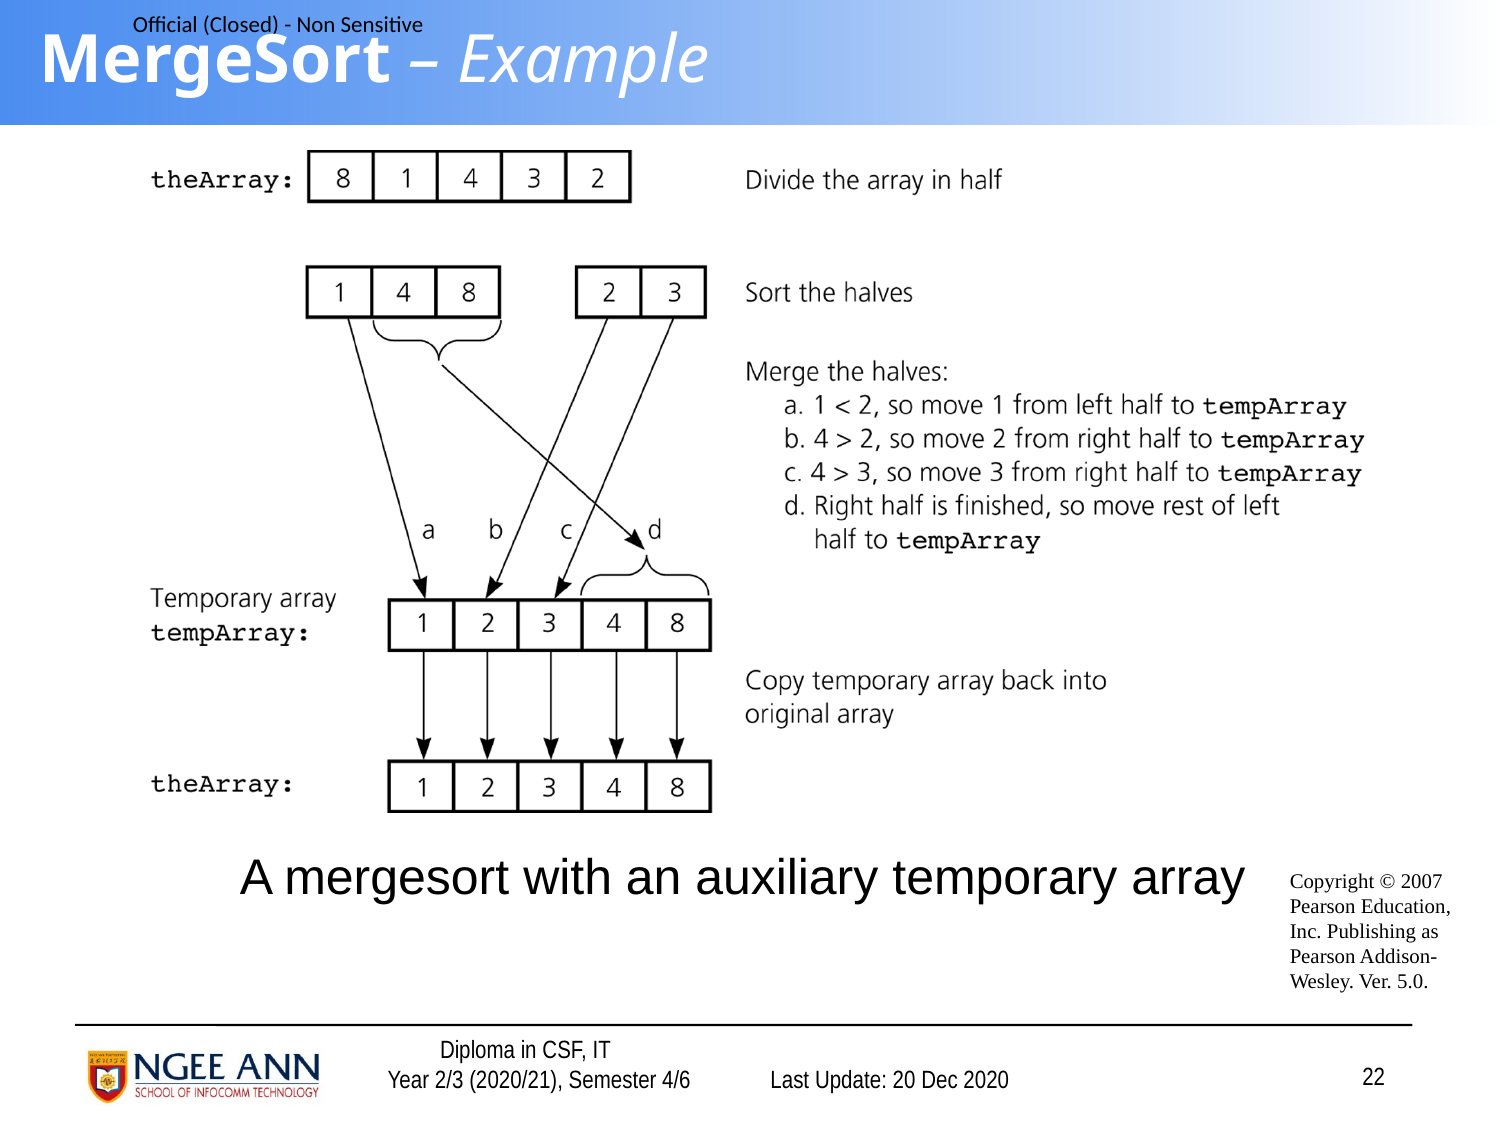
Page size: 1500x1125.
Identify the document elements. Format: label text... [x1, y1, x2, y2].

title MergeSort – Example [23, 0, 1500, 115]
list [149, 149, 1365, 813]
picture [62, 1028, 344, 1125]
text_box A mergesort with an auxiliary temporary array [224, 837, 1275, 913]
text_box Copyright © 2007 Pearson Education, Inc. Publishing as Pearson Addison-Wesley. Ver. 5.0. [1275, 800, 1475, 1000]
